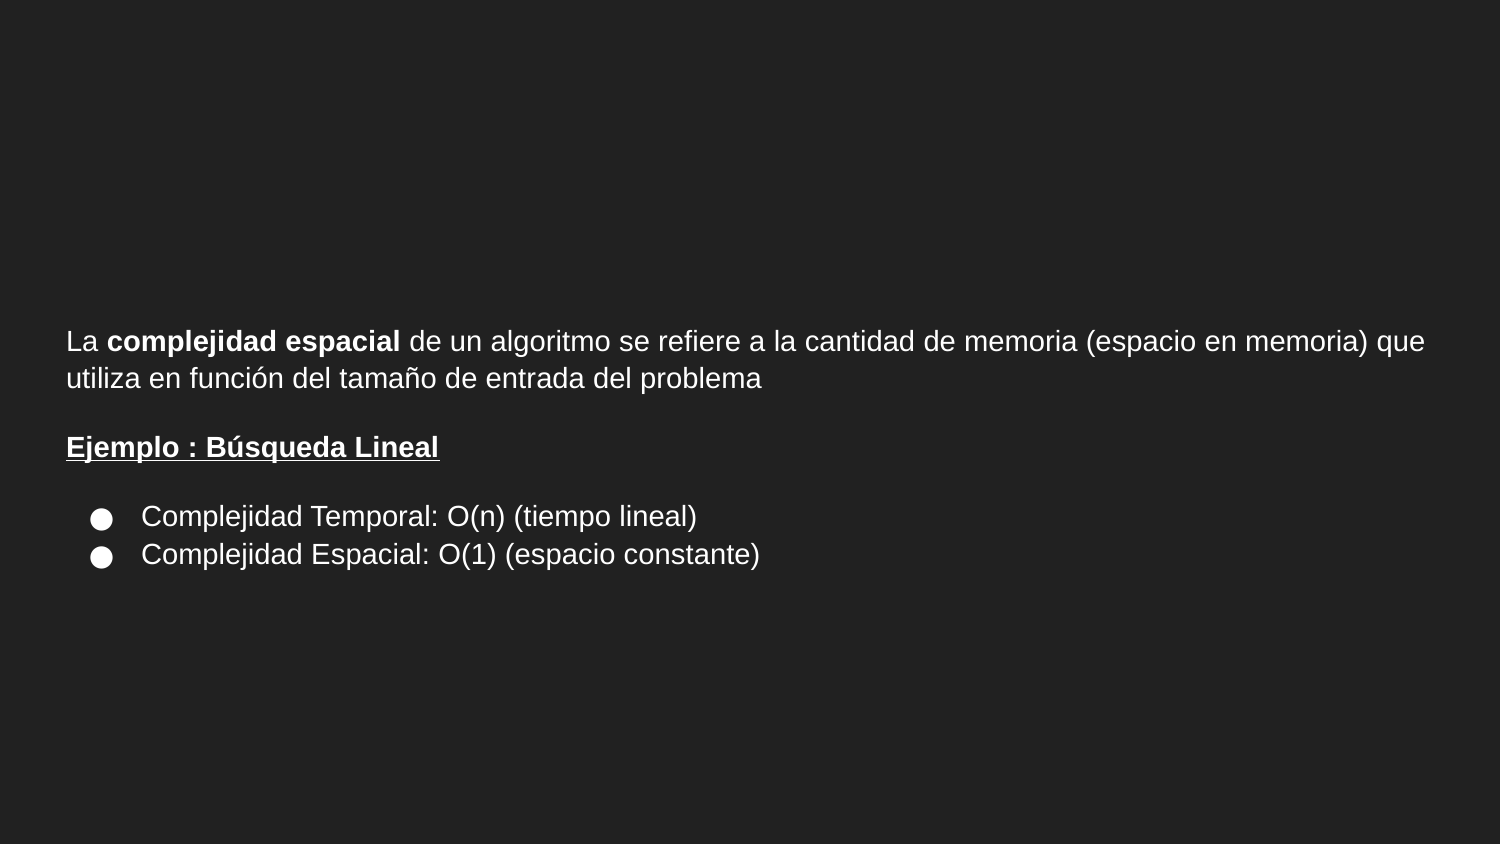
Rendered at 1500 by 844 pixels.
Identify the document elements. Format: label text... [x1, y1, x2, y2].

list La complejidad espacial de un algoritmo se refiere a la cantidad de memoria (espacio en memoria) que utiliza en función del tamaño de entrada del problema Ejemplo : Búsqueda Lineal Complejidad Temporal: O(n) (tiempo lineal) Complejidad Espacial: O(1) (espacio constante) [51, 59, 1449, 750]
